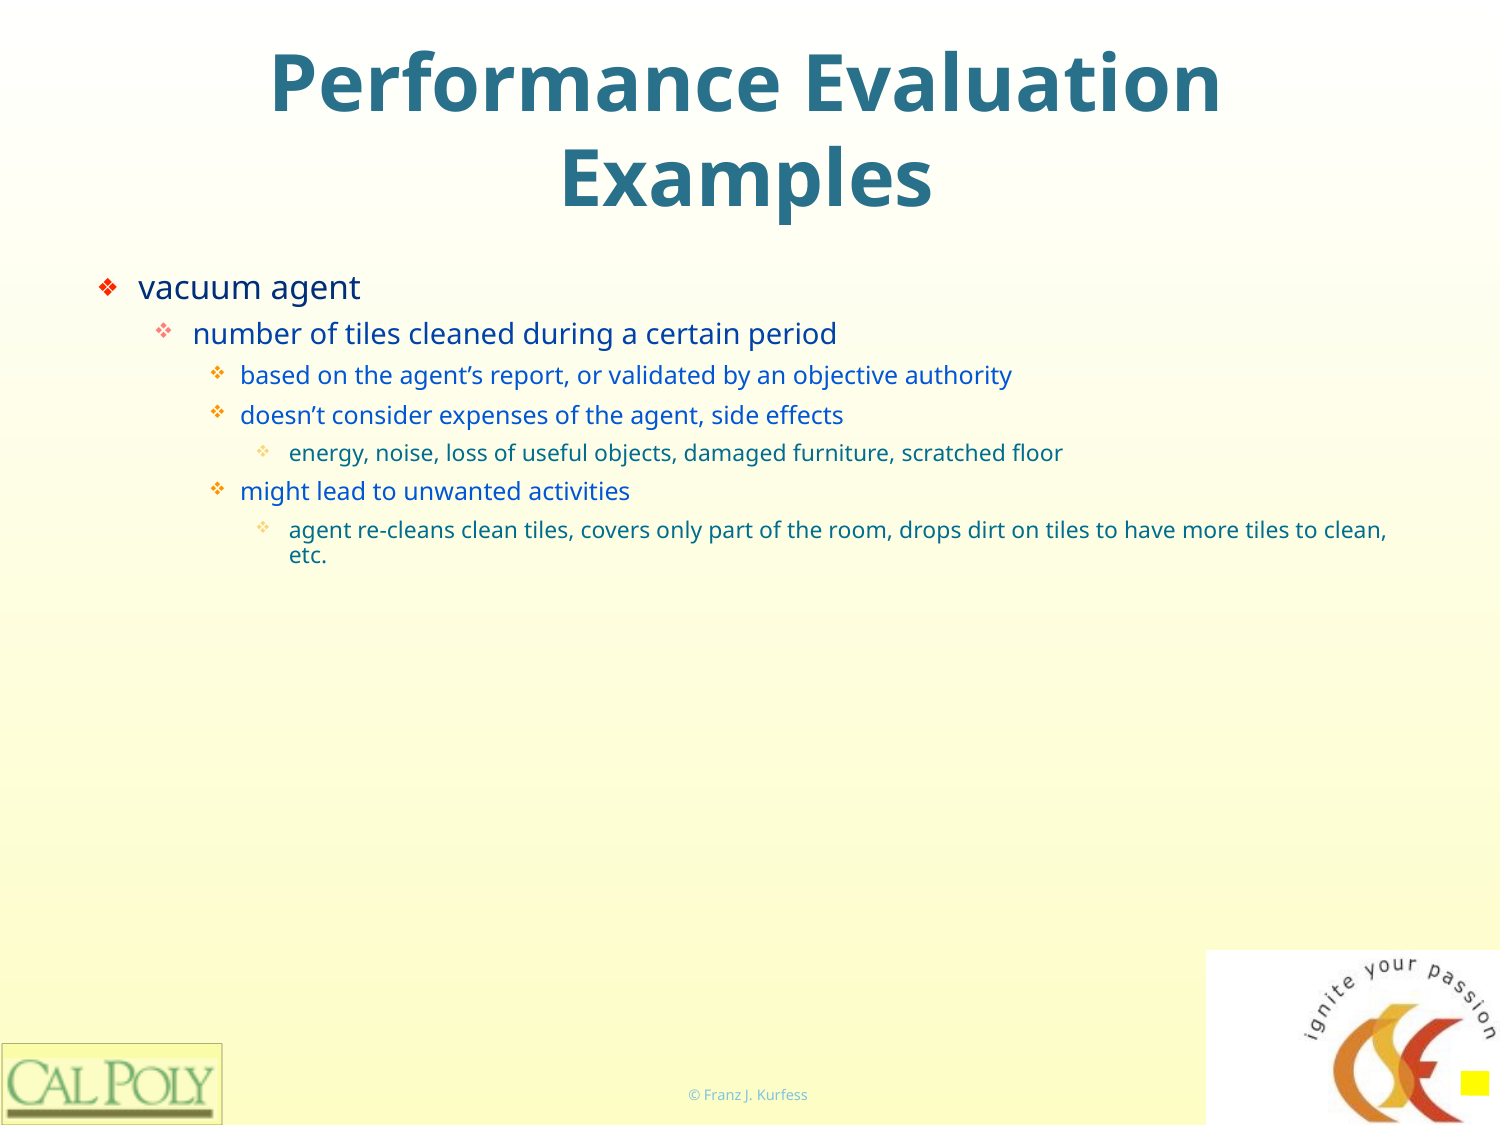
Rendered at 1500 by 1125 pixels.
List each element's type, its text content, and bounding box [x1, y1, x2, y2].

picture [1206, 950, 1500, 1125]
slide_number [1460, 1070, 1490, 1097]
list vacuum agent number of tiles cleaned during a certain period based on the agent’s report, or validated by an objective authority doesn’t consider expenses of the agent, side effects energy, noise, loss of useful objects, damaged furniture, scratched floor might lead to unwanted activities agent re-cleans clean tiles, covers only part of the room, drops dirt on tiles to have more tiles to clean, etc. [90, 264, 1410, 1049]
title Performance Evaluation Examples [90, 0, 1410, 255]
